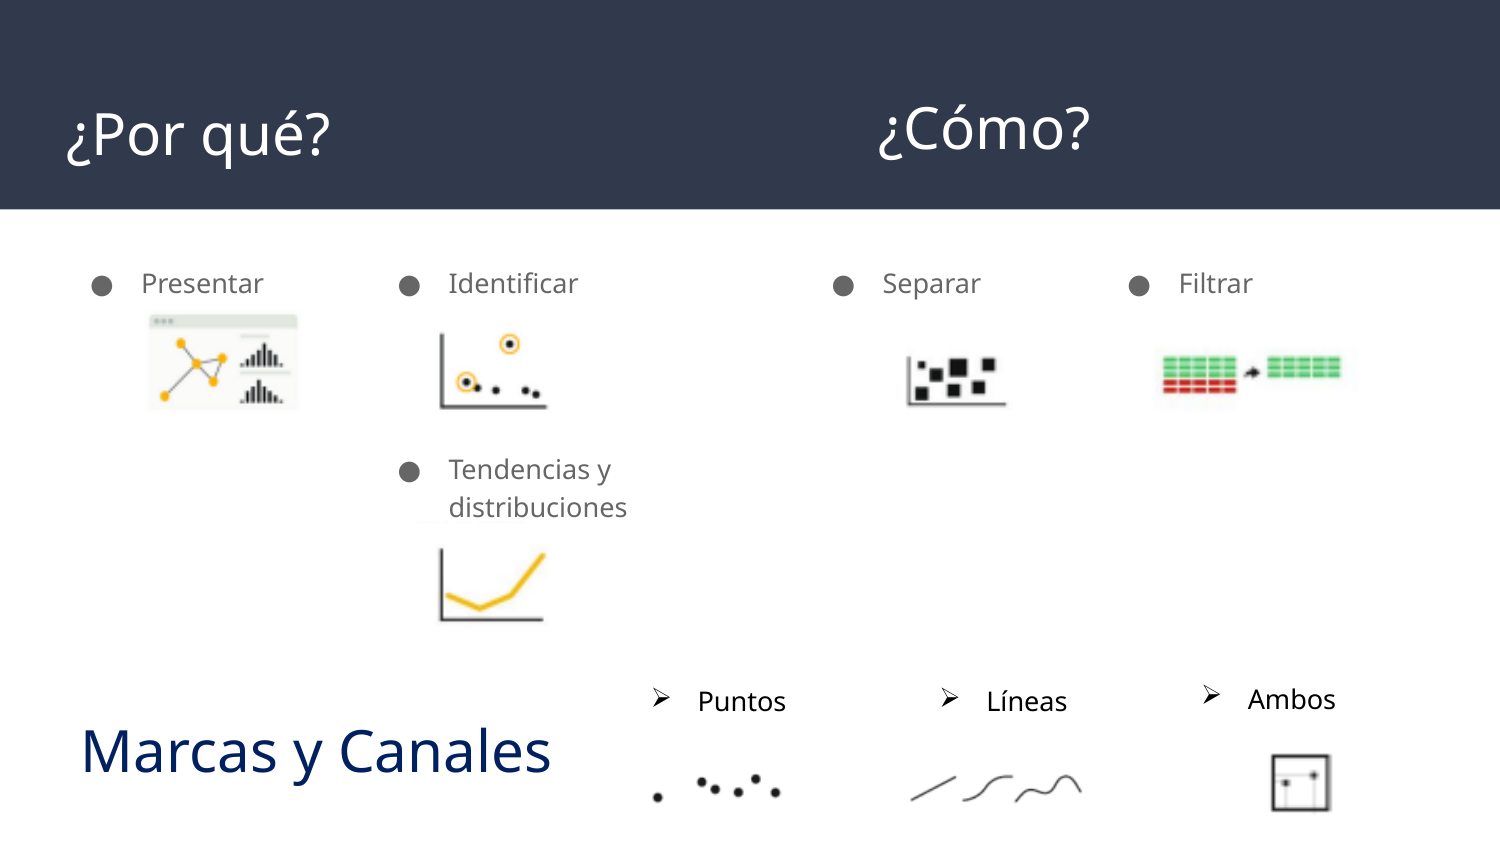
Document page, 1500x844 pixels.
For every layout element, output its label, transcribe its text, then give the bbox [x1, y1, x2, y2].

list Presentar [51, 247, 325, 752]
title ¿Por qué? [51, 82, 637, 185]
picture [127, 296, 325, 442]
picture [898, 749, 1101, 830]
text_box ¿Cómo? [863, 76, 1449, 179]
text_box Filtrar [1088, 247, 1412, 752]
text_box Líneas [924, 677, 1119, 725]
picture [418, 521, 601, 650]
list Separar [792, 247, 1088, 752]
text_box Ambos [1186, 674, 1380, 723]
text_box Puntos [636, 677, 830, 725]
picture [893, 341, 1025, 423]
picture [651, 751, 805, 832]
picture [1143, 334, 1375, 429]
text_box Marcas y Canales [65, 698, 652, 802]
text_box Identificar Tendencias y distribuciones [358, 247, 650, 698]
picture [1257, 743, 1362, 844]
picture [425, 306, 593, 452]
